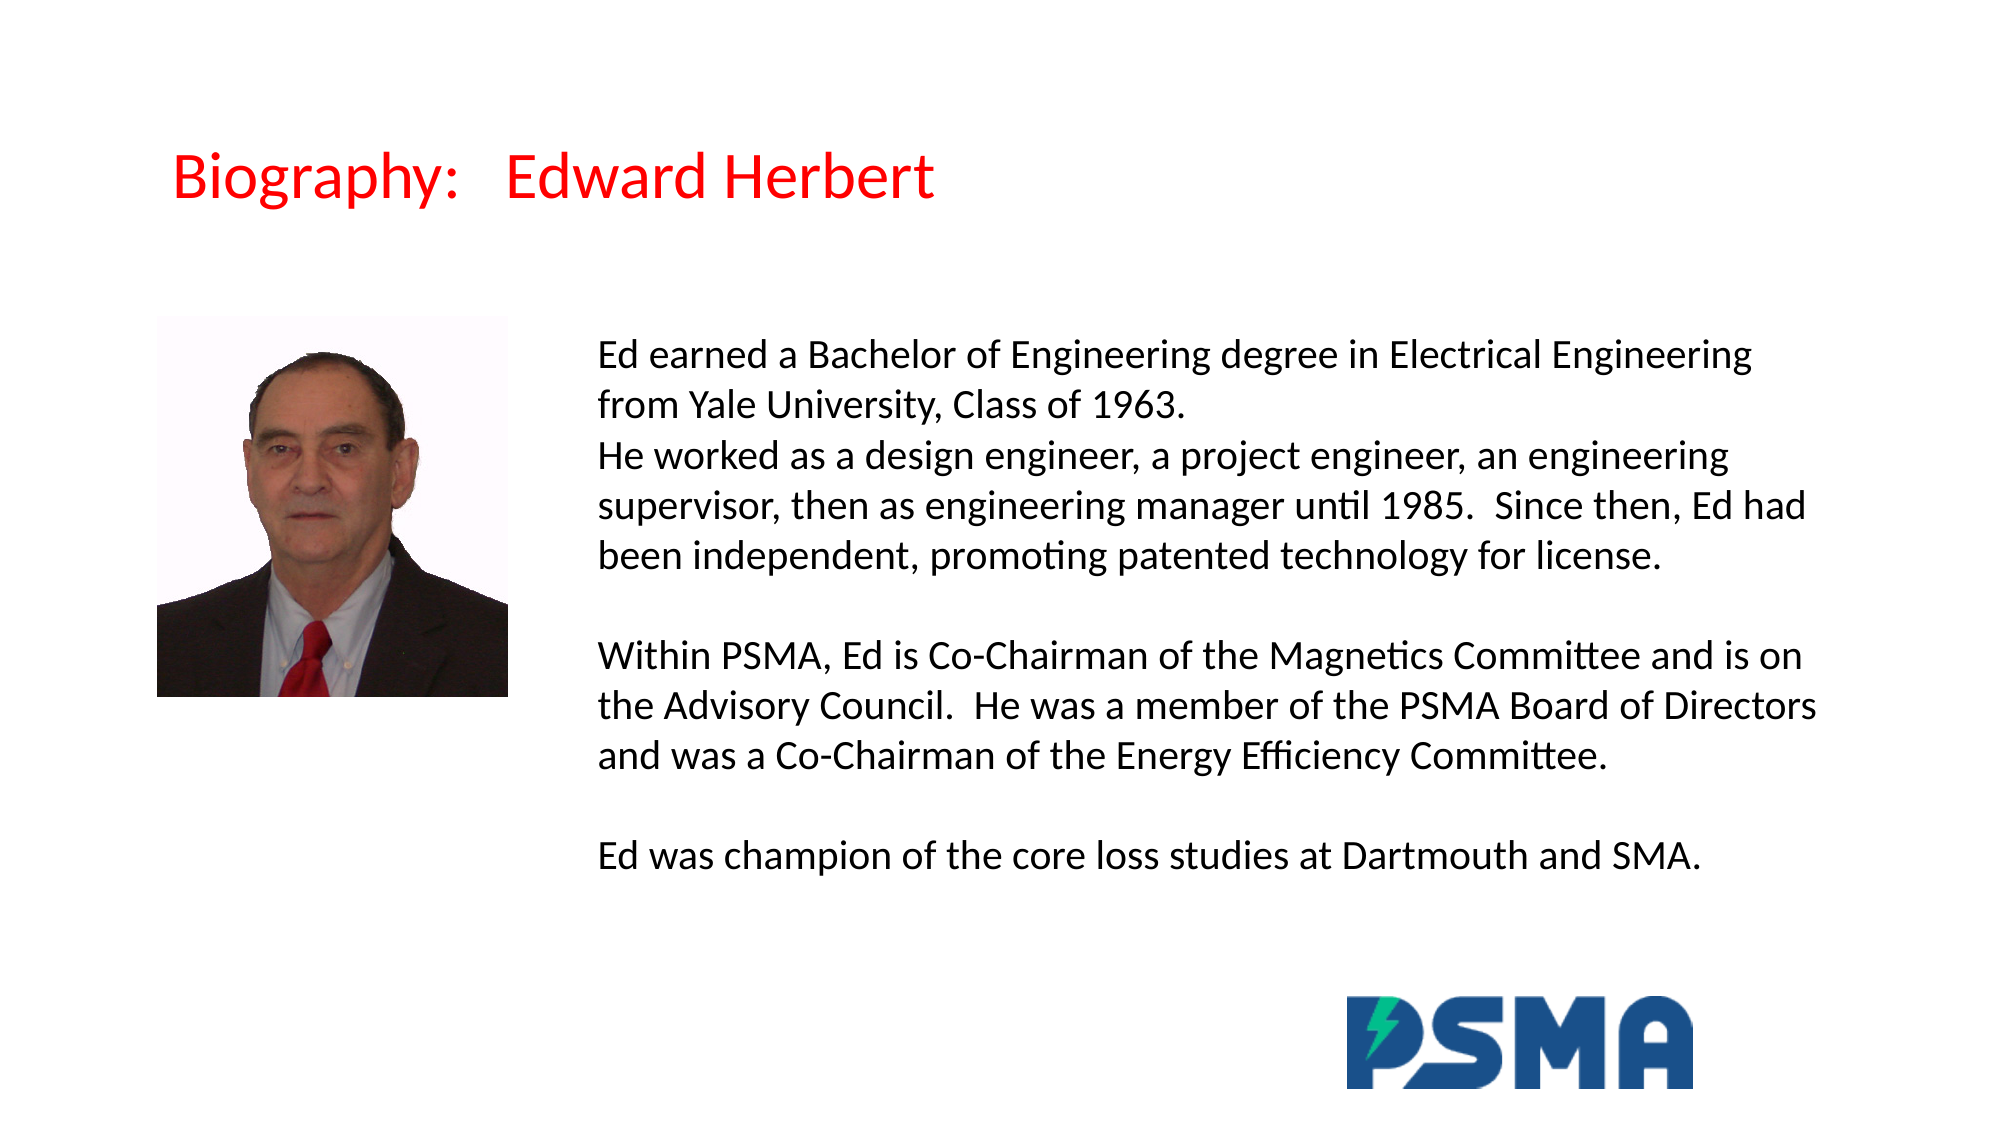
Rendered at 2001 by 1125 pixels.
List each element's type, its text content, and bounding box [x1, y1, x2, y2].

picture [1347, 996, 1693, 1089]
text_box Ed earned a Bachelor of Engineering degree in Electrical Engineering from Yale University, Class of 1963. He worked as a design engineer, a project engineer, an engineering supervisor, then as engineering manager until 1985. Since then, Ed had been independent, promoting patented technology for license. Within PSMA, Ed is Co-Chairman of the Magnetics Committee and is on the Advisory Council. He was a member of the PSMA Board of Directors and was a Co-Chairman of the Energy Efficiency Committee. Ed was champion of the core loss studies at Dartmouth and SMA. [582, 319, 1843, 980]
picture [157, 316, 508, 697]
text_box Biography: Edward Herbert [157, 124, 1716, 220]
